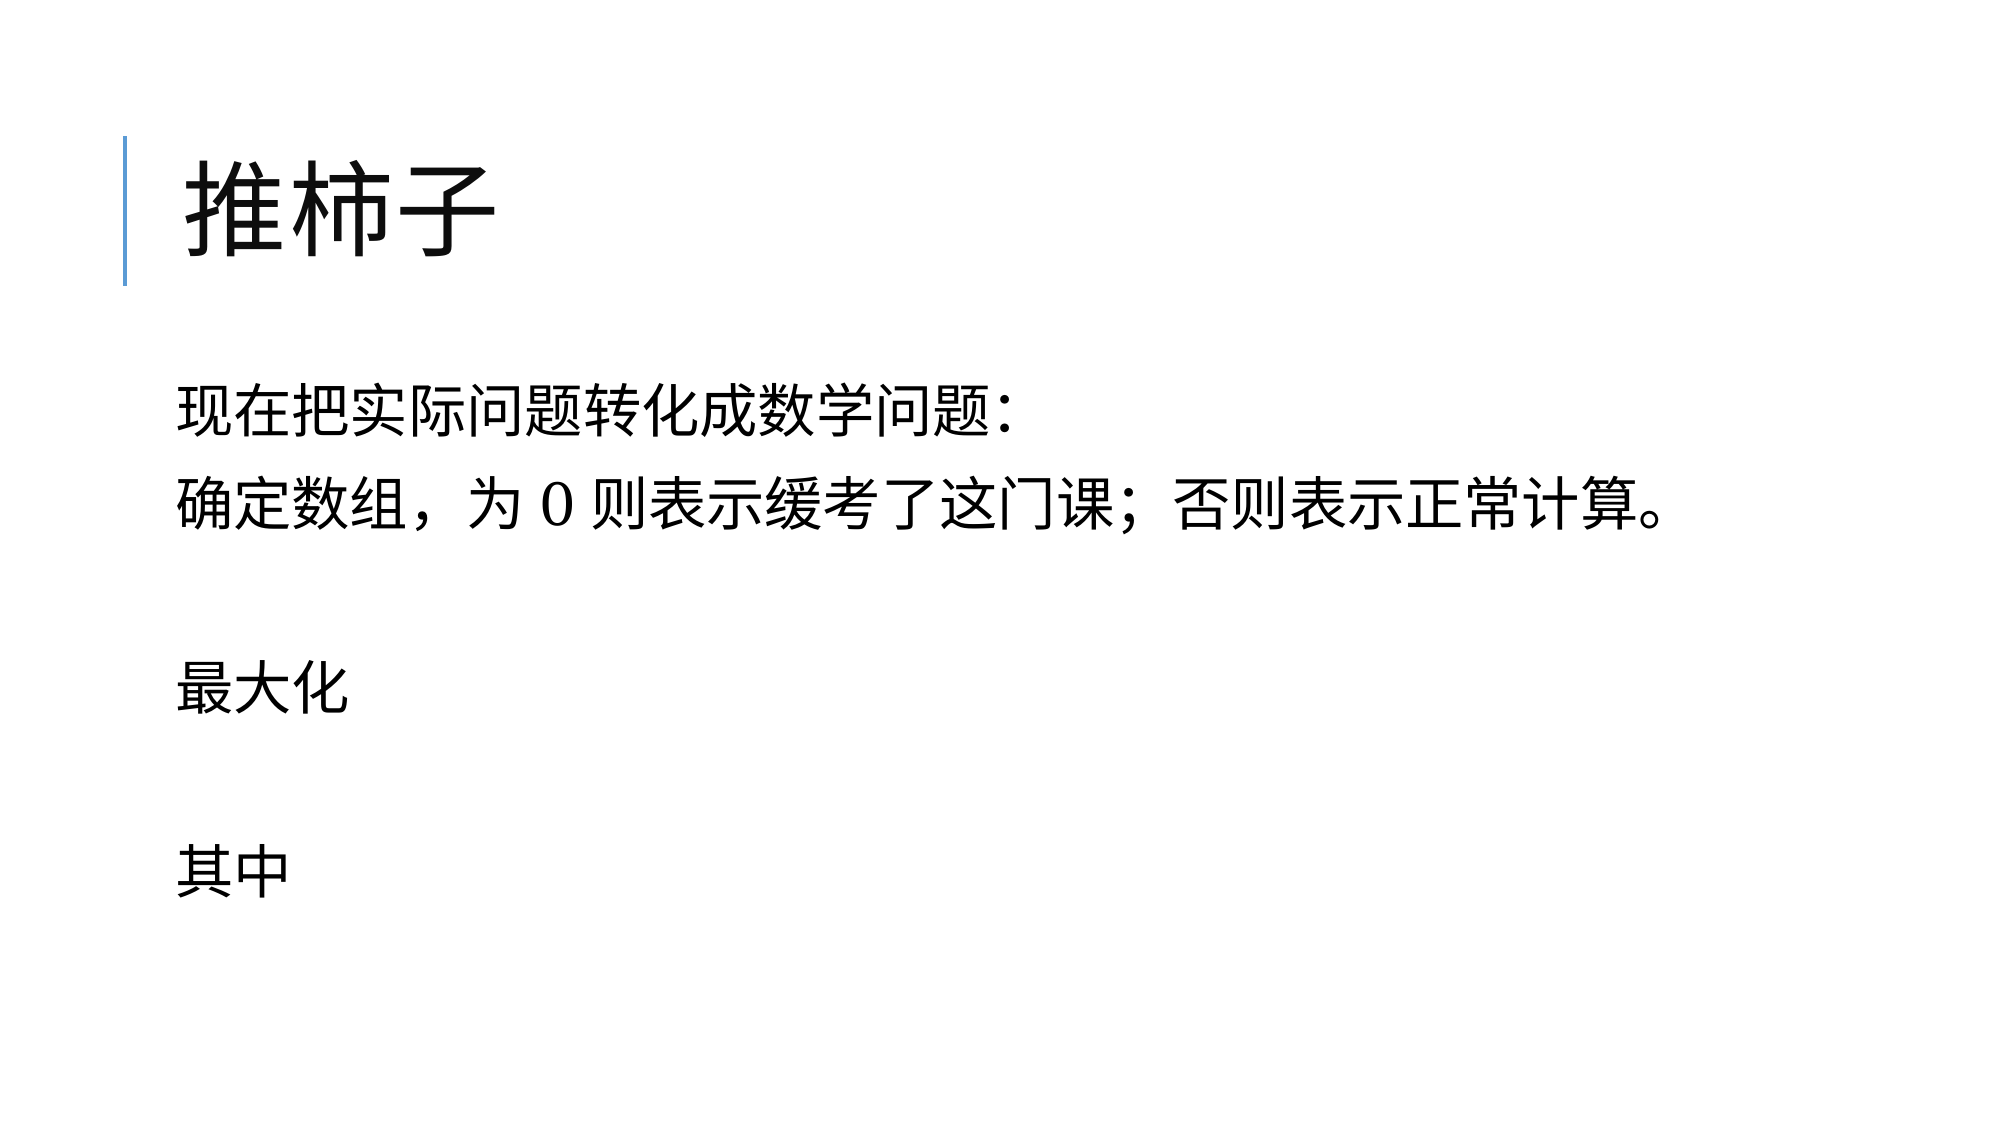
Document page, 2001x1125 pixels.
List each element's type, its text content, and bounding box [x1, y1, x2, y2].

title 推柿子 [168, 96, 1763, 342]
